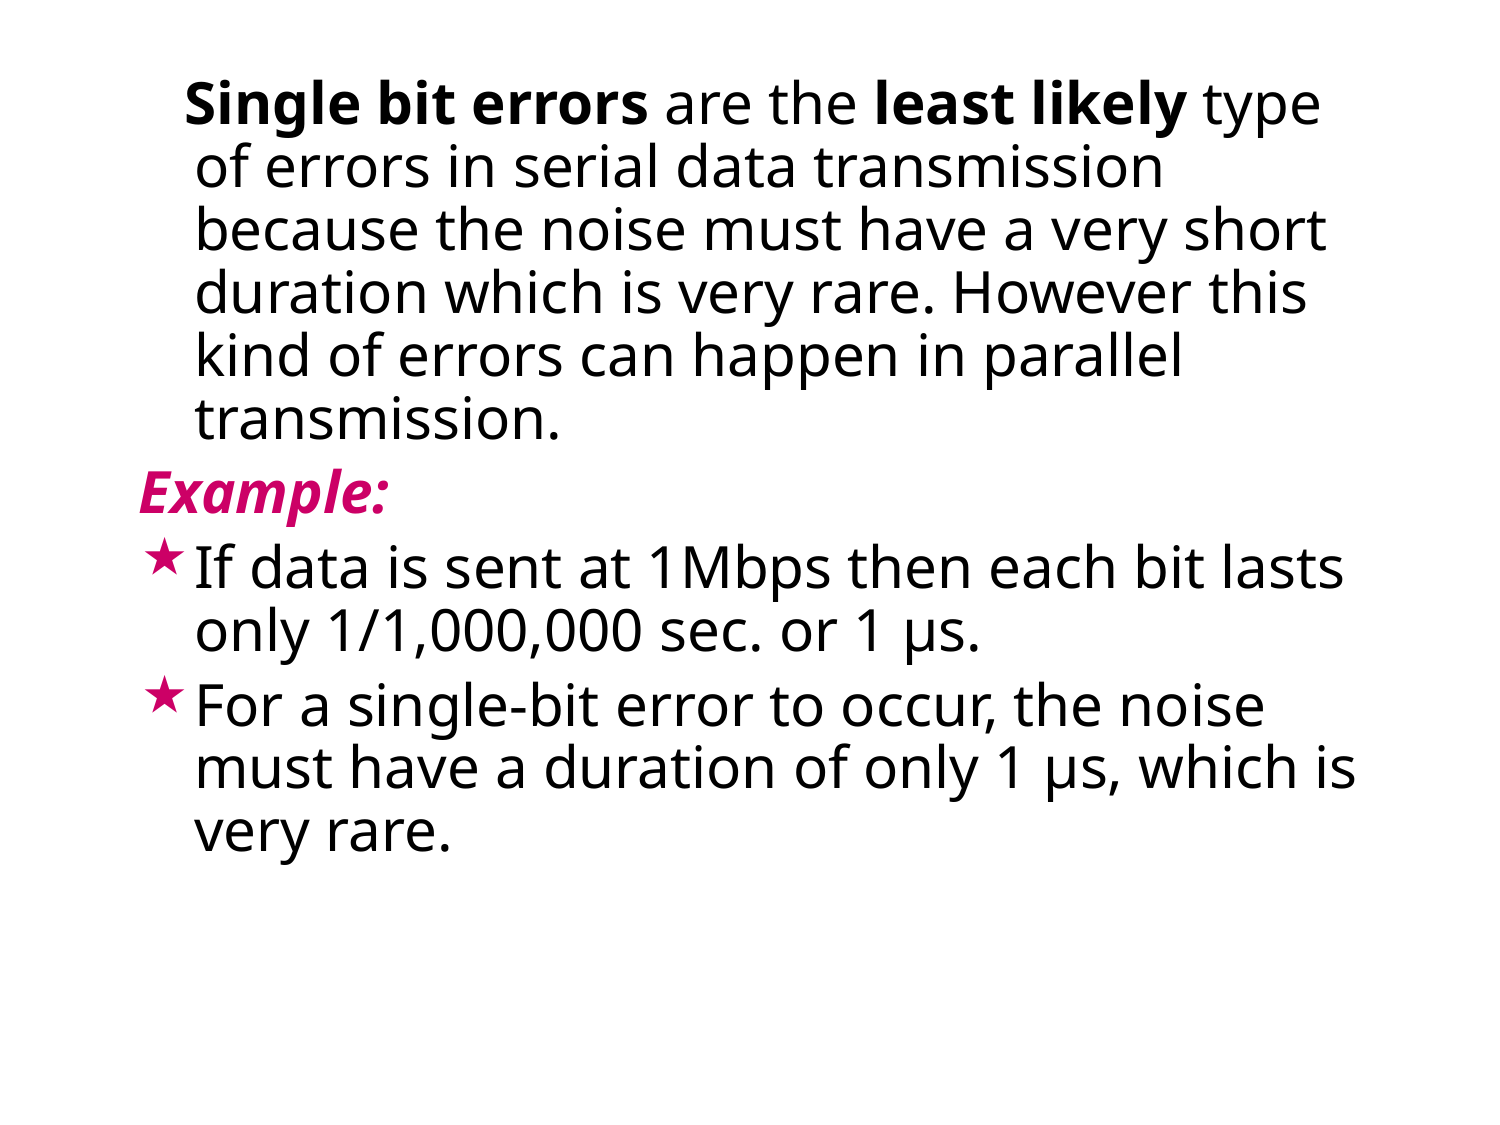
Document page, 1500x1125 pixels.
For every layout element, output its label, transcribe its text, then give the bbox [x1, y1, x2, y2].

list Single bit errors are the least likely type of errors in serial data transmission because the noise must have a very short duration which is very rare. However this kind of errors can happen in parallel transmission. Example: If data is sent at 1Mbps then each bit lasts only 1/1,000,000 sec. or 1 μs. For a single-bit error to occur, the noise must have a duration of only 1 μs, which is very rare. [123, 66, 1377, 953]
